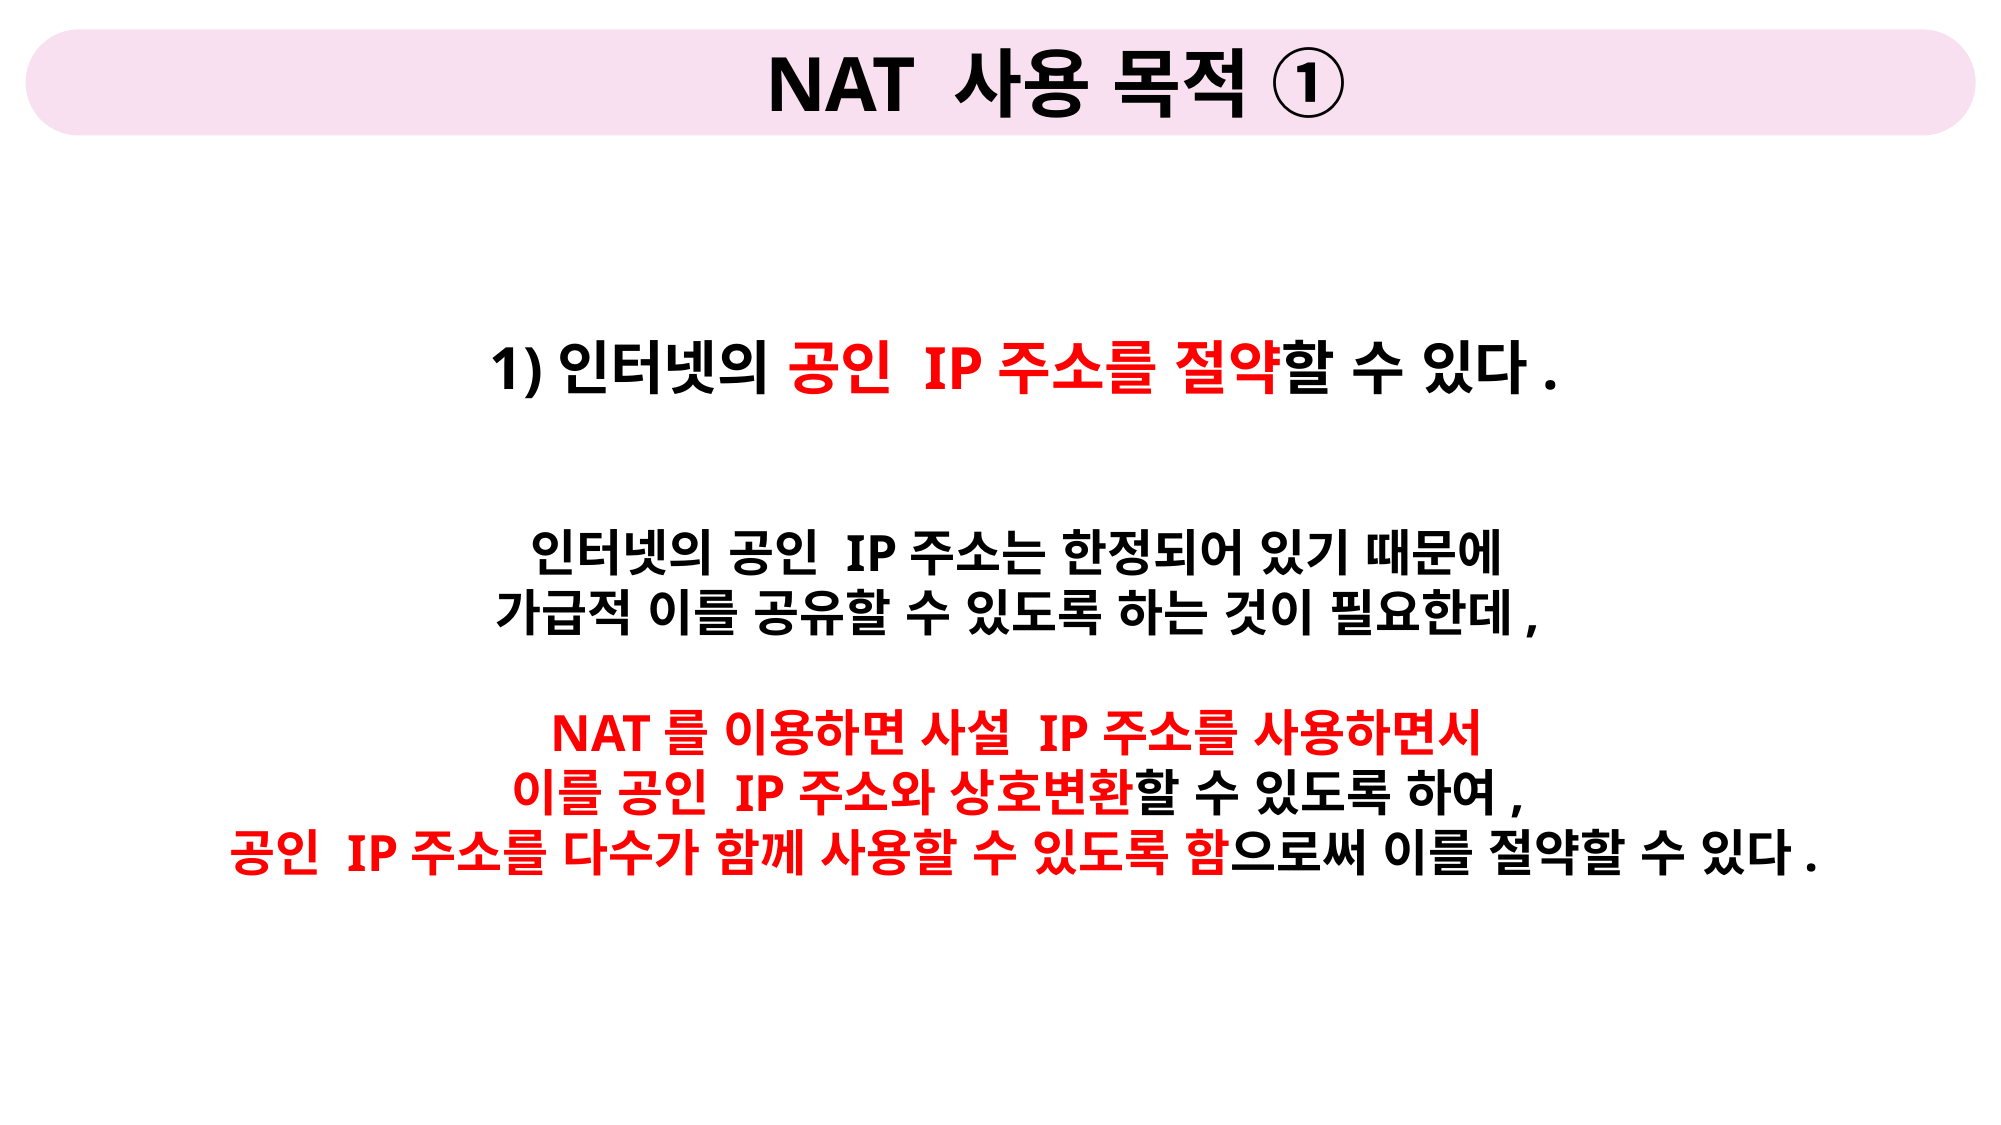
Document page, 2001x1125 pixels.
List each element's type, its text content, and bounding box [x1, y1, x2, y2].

text_box [24, 28, 1977, 137]
text_box 1)인터넷의 공인 IP주소를 절약할 수 있다. 인터넷의 공인 IP주소는 한정되어 있기 때문에 가급적 이를 공유할 수 있도록 하는 것이 필요한데, NAT를 이용하면 사설 IP주소를 사용하면서 이를 공인 IP주소와 상호변환할 수 있도록 하여, 공인 IP주소를 다수가 함께 사용할 수 있도록 함으로써 이를 절약할 수 있다. [114, 324, 1934, 889]
text_box NAT 사용 목적 ① [511, 29, 1601, 135]
